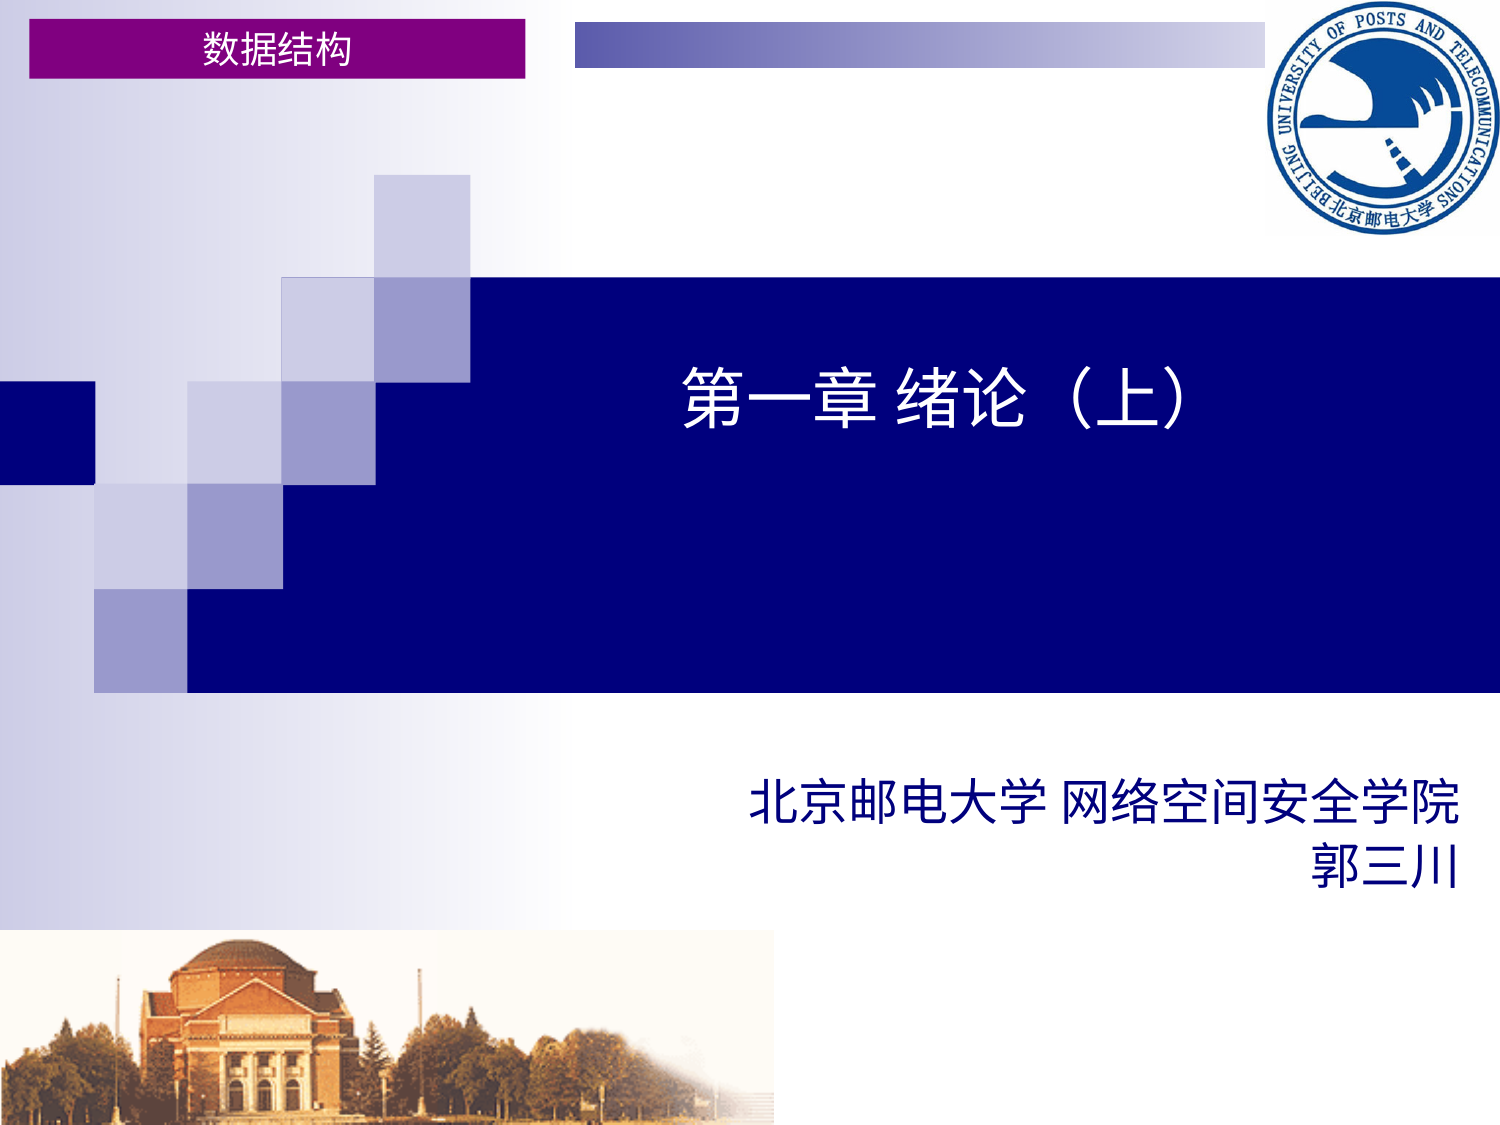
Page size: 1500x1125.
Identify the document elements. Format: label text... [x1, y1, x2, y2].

picture [0, 930, 774, 1125]
title [318, 420, 1500, 784]
subtitle 北京邮电大学 网络空间安全学院 郭三川 [487, 699, 1475, 988]
text_box 第一章 绪论（上） [442, 349, 1465, 445]
picture [1265, 0, 1500, 236]
